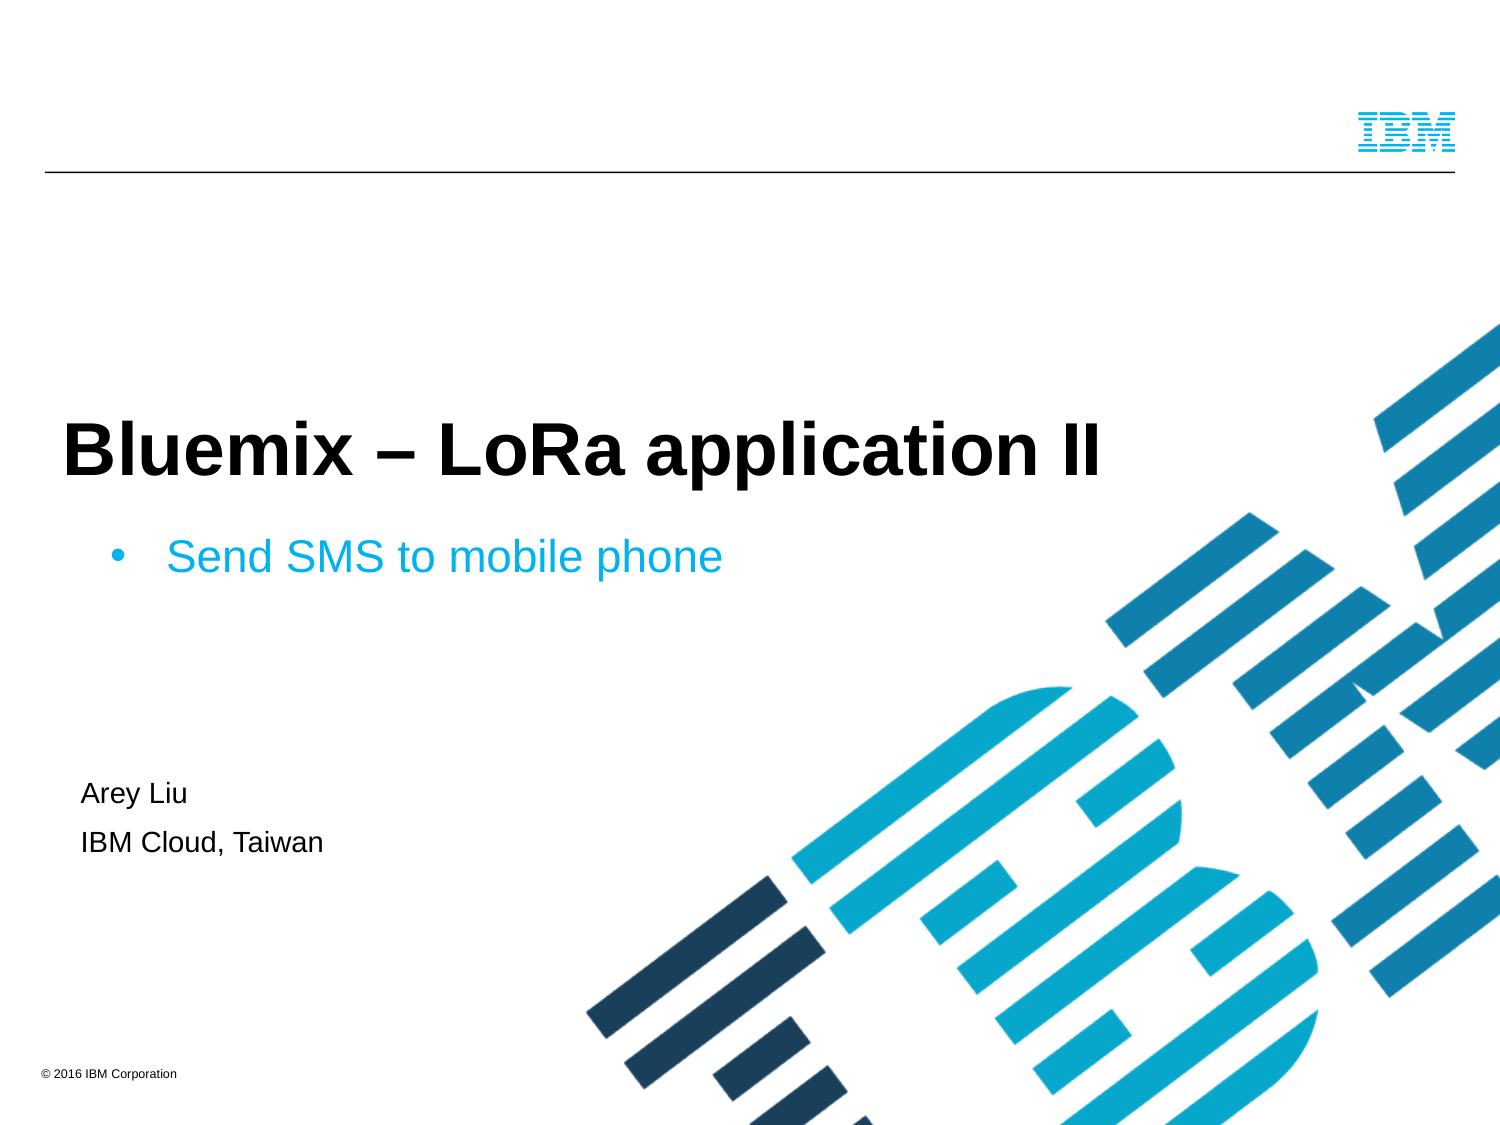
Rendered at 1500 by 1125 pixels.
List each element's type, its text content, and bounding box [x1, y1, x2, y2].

title Bluemix – LoRa application II [47, 321, 1403, 500]
subtitle Arey Liu IBM Cloud, Taiwan [65, 701, 541, 867]
text_box Send SMS to mobile phone [95, 519, 739, 590]
picture [585, 308, 1500, 1125]
picture [1358, 112, 1455, 152]
